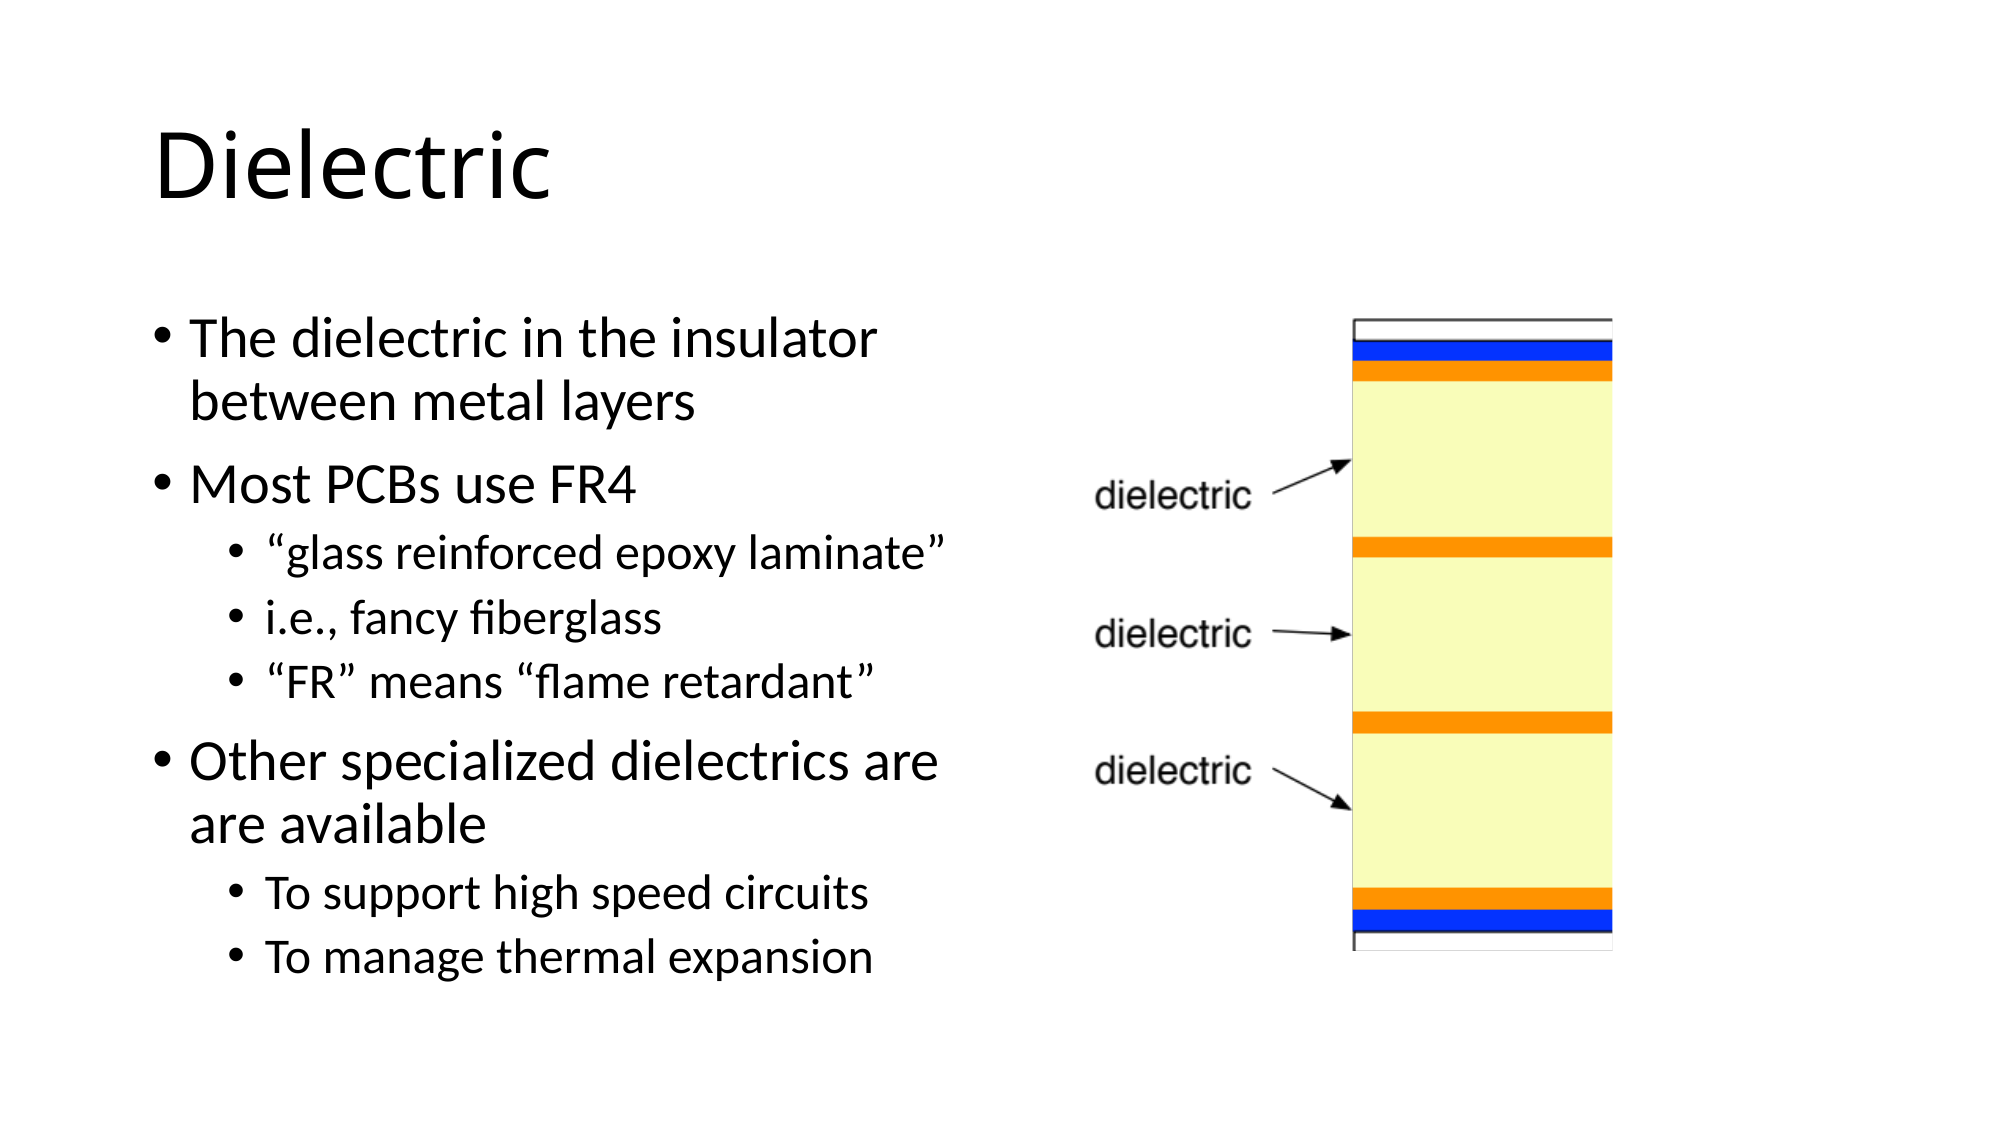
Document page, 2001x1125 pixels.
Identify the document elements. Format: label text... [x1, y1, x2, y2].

title Dielectric [137, 59, 1863, 278]
list The dielectric in the insulator between metal layers Most PCBs use FR4 “glass reinforced epoxy laminate” i.e., fancy fiberglass “FR” means “flame retardant” Other specialized dielectrics are are available To support high speed circuits To manage thermal expansion [137, 299, 988, 1014]
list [1074, 316, 1613, 951]
